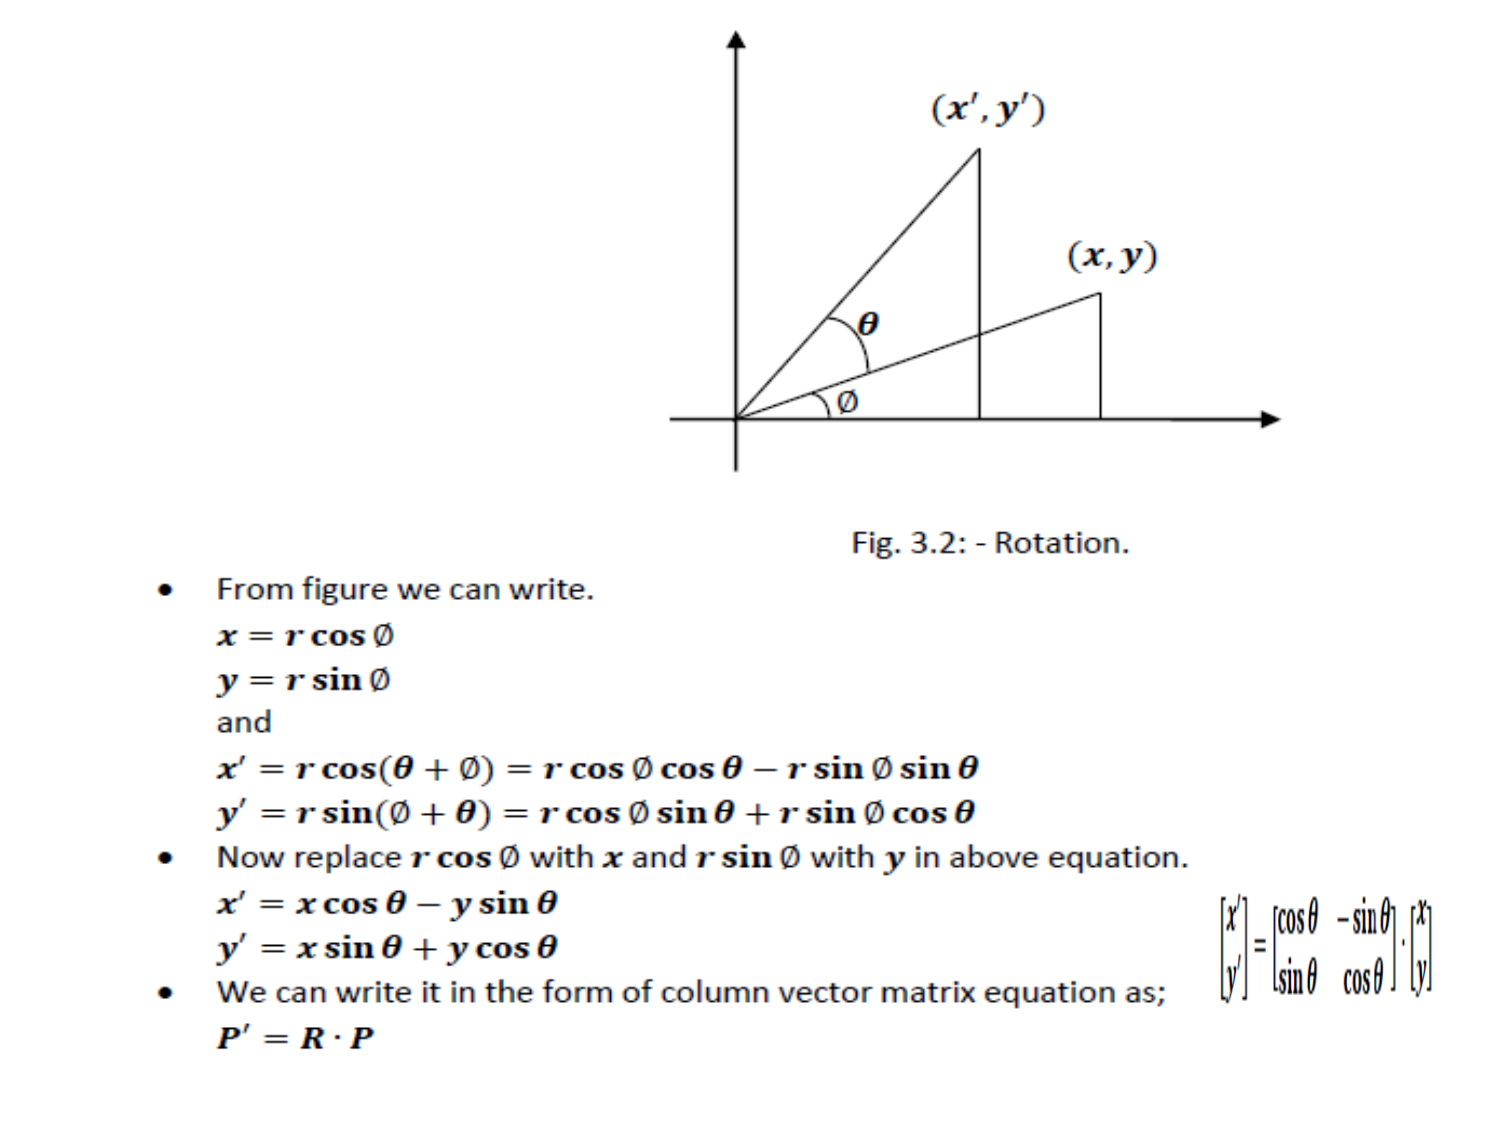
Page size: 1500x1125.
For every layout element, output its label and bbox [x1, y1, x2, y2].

picture [1176, 874, 1500, 1026]
list [54, 29, 1500, 1053]
